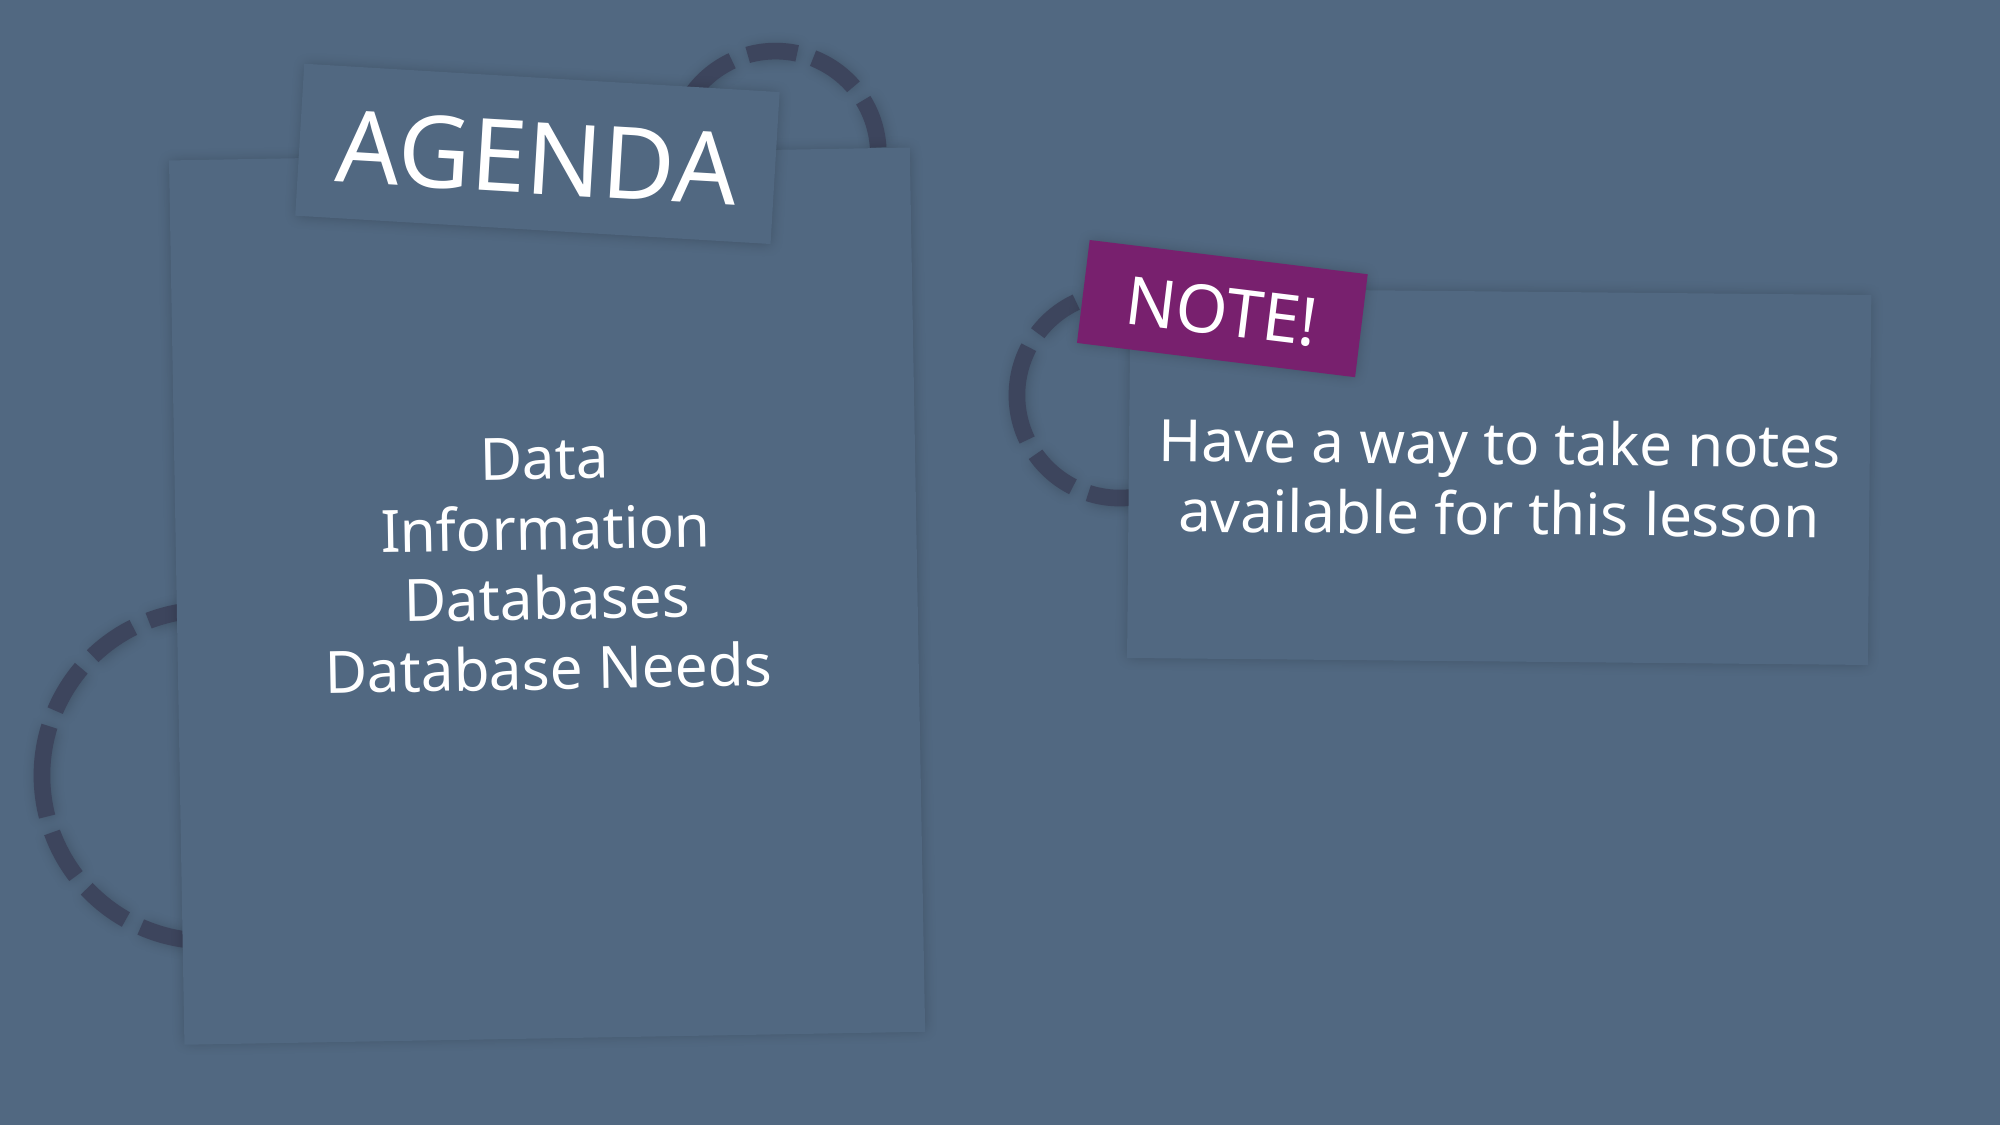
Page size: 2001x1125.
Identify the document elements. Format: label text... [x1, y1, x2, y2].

text_box NOTE! [1075, 238, 1370, 379]
text_box Have a way to take notes available for this lesson [1125, 288, 1873, 667]
text_box [1015, 300, 1123, 500]
text_box [40, 612, 176, 940]
text_box AGENDA [293, 62, 782, 246]
text_box Data Information Databases Database Needs [167, 145, 927, 1047]
text_box [701, 49, 880, 142]
